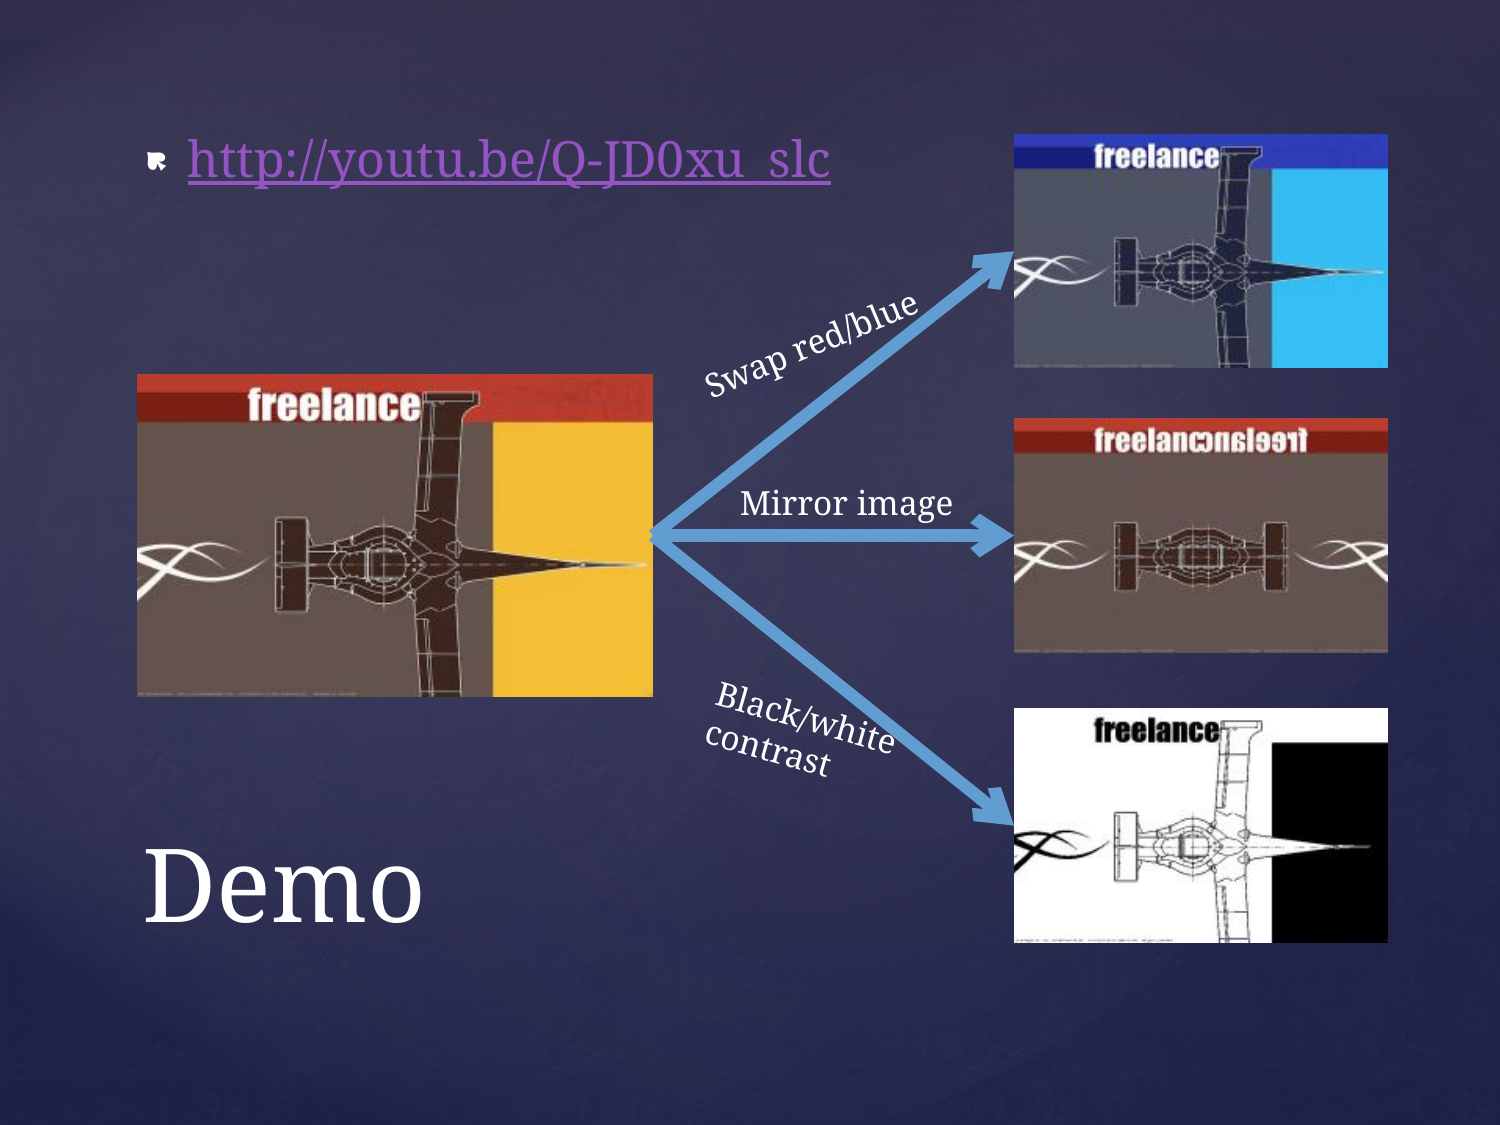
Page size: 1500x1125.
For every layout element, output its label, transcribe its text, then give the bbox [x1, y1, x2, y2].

list http://youtu.be/Q-JD0xu_slc [127, 114, 882, 208]
picture [1013, 133, 1389, 369]
picture [137, 374, 652, 697]
picture [1013, 708, 1389, 943]
title Demo [127, 800, 1005, 950]
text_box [652, 534, 1015, 827]
picture [1015, 418, 1389, 653]
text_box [652, 250, 1015, 532]
